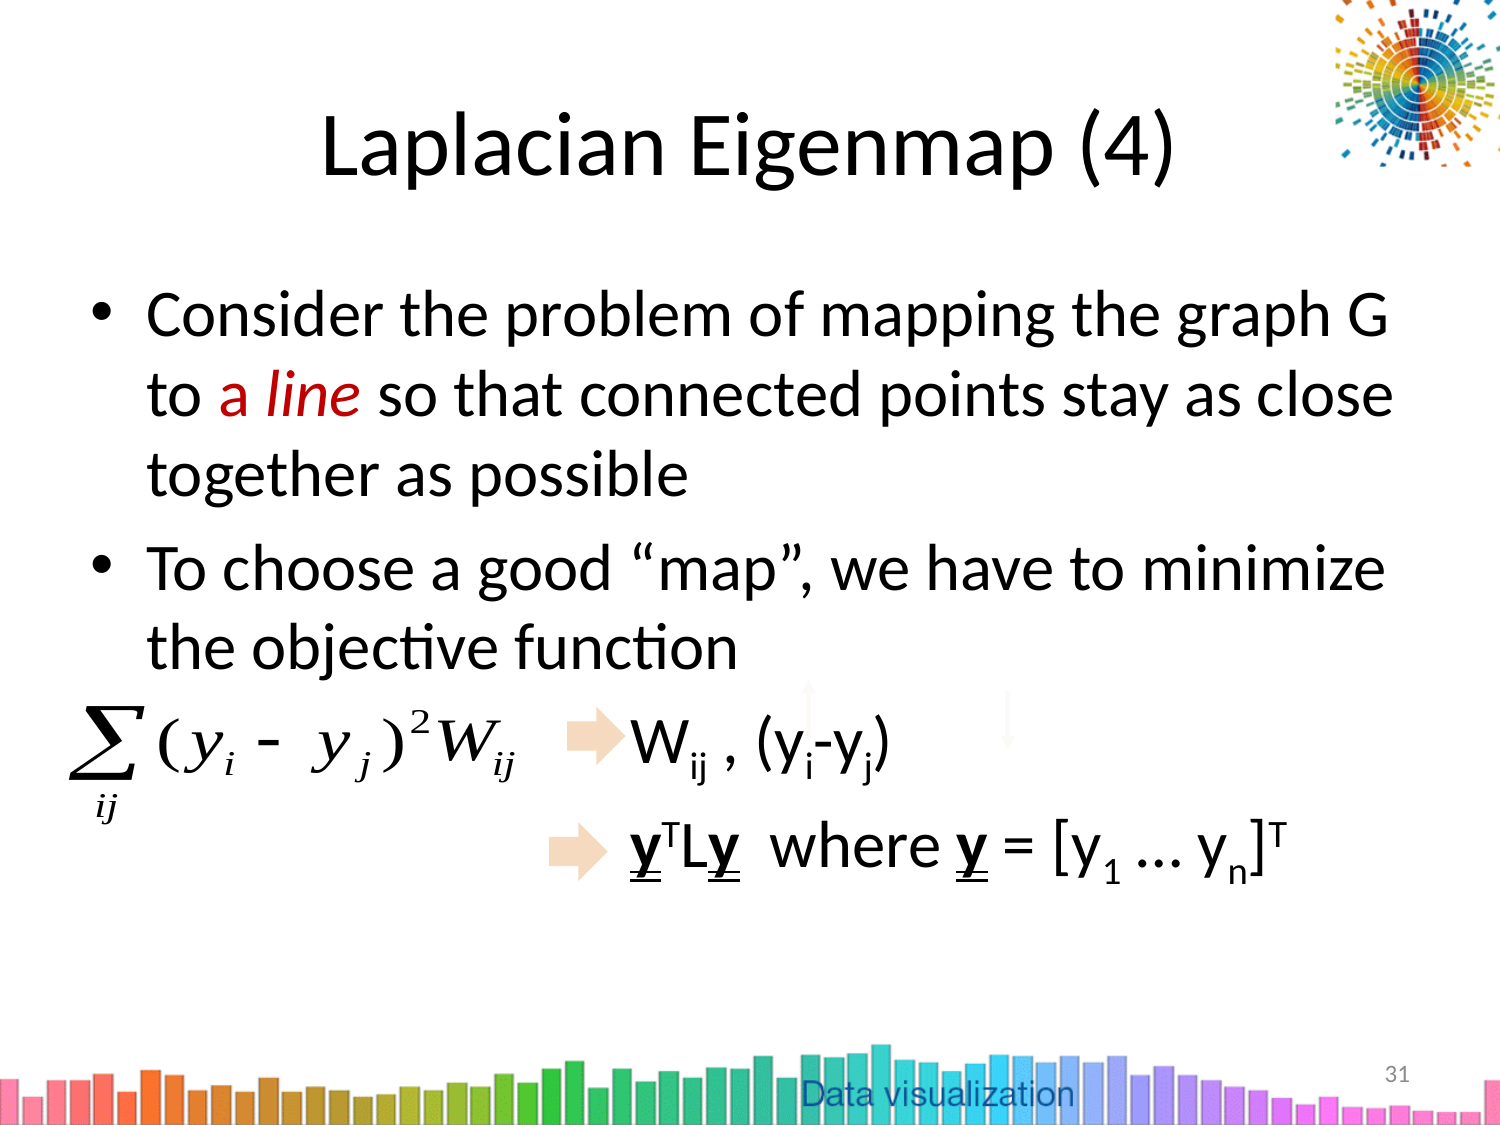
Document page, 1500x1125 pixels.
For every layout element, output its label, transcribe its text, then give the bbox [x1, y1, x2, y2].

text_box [57, 694, 538, 836]
picture [0, 0, 1500, 1125]
title Laplacian Eigenmap (4) [75, 45, 1425, 233]
text_box [564, 704, 628, 768]
slide_number 31 [1074, 1042, 1425, 1103]
text_box [547, 820, 610, 883]
list Consider the problem of mapping the graph G to a line so that connected points stay as close together as possible To choose a good “map”, we have to minimize the objective function Wij , (yi-yj) yTLy where y = [y1 … yn]T [75, 262, 1477, 1005]
